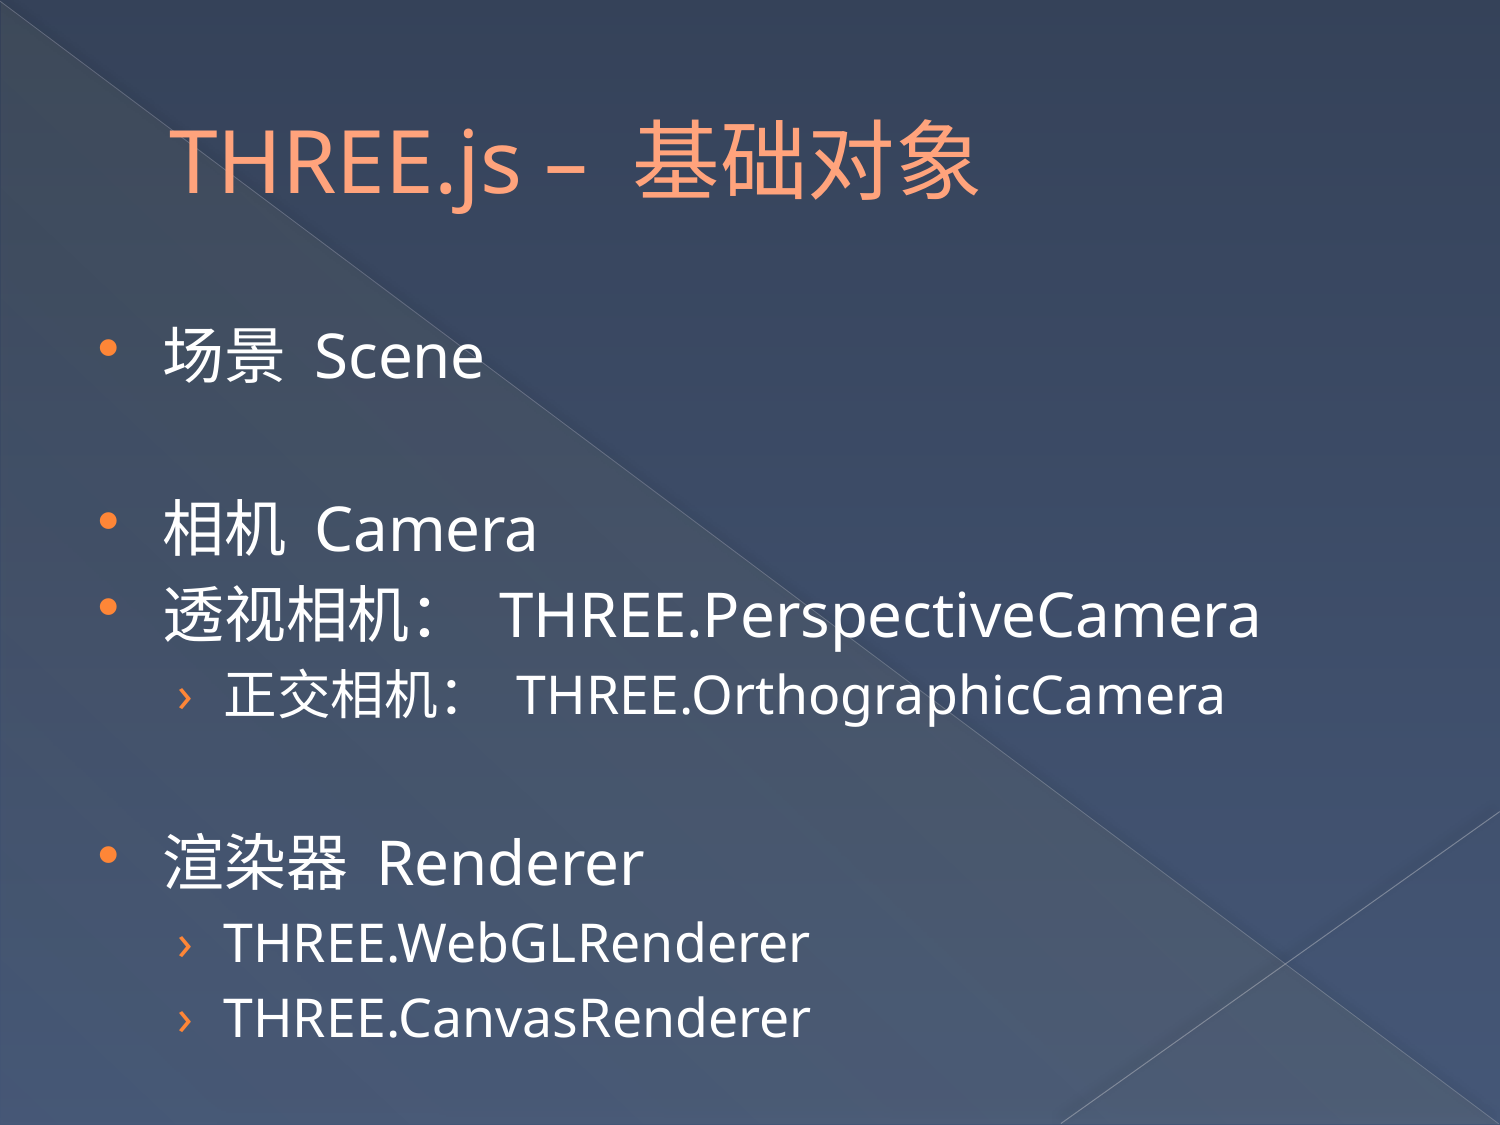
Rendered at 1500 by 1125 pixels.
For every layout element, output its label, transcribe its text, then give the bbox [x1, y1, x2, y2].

list 场景 Scene 相机 Camera 透视相机： THREE.PerspectiveCamera 正交相机： THREE.OrthographicCamera 渲染器 Renderer THREE.WebGLRenderer THREE.CanvasRenderer [75, 308, 1425, 1059]
title THREE.js – 基础对象 [75, 43, 1425, 274]
